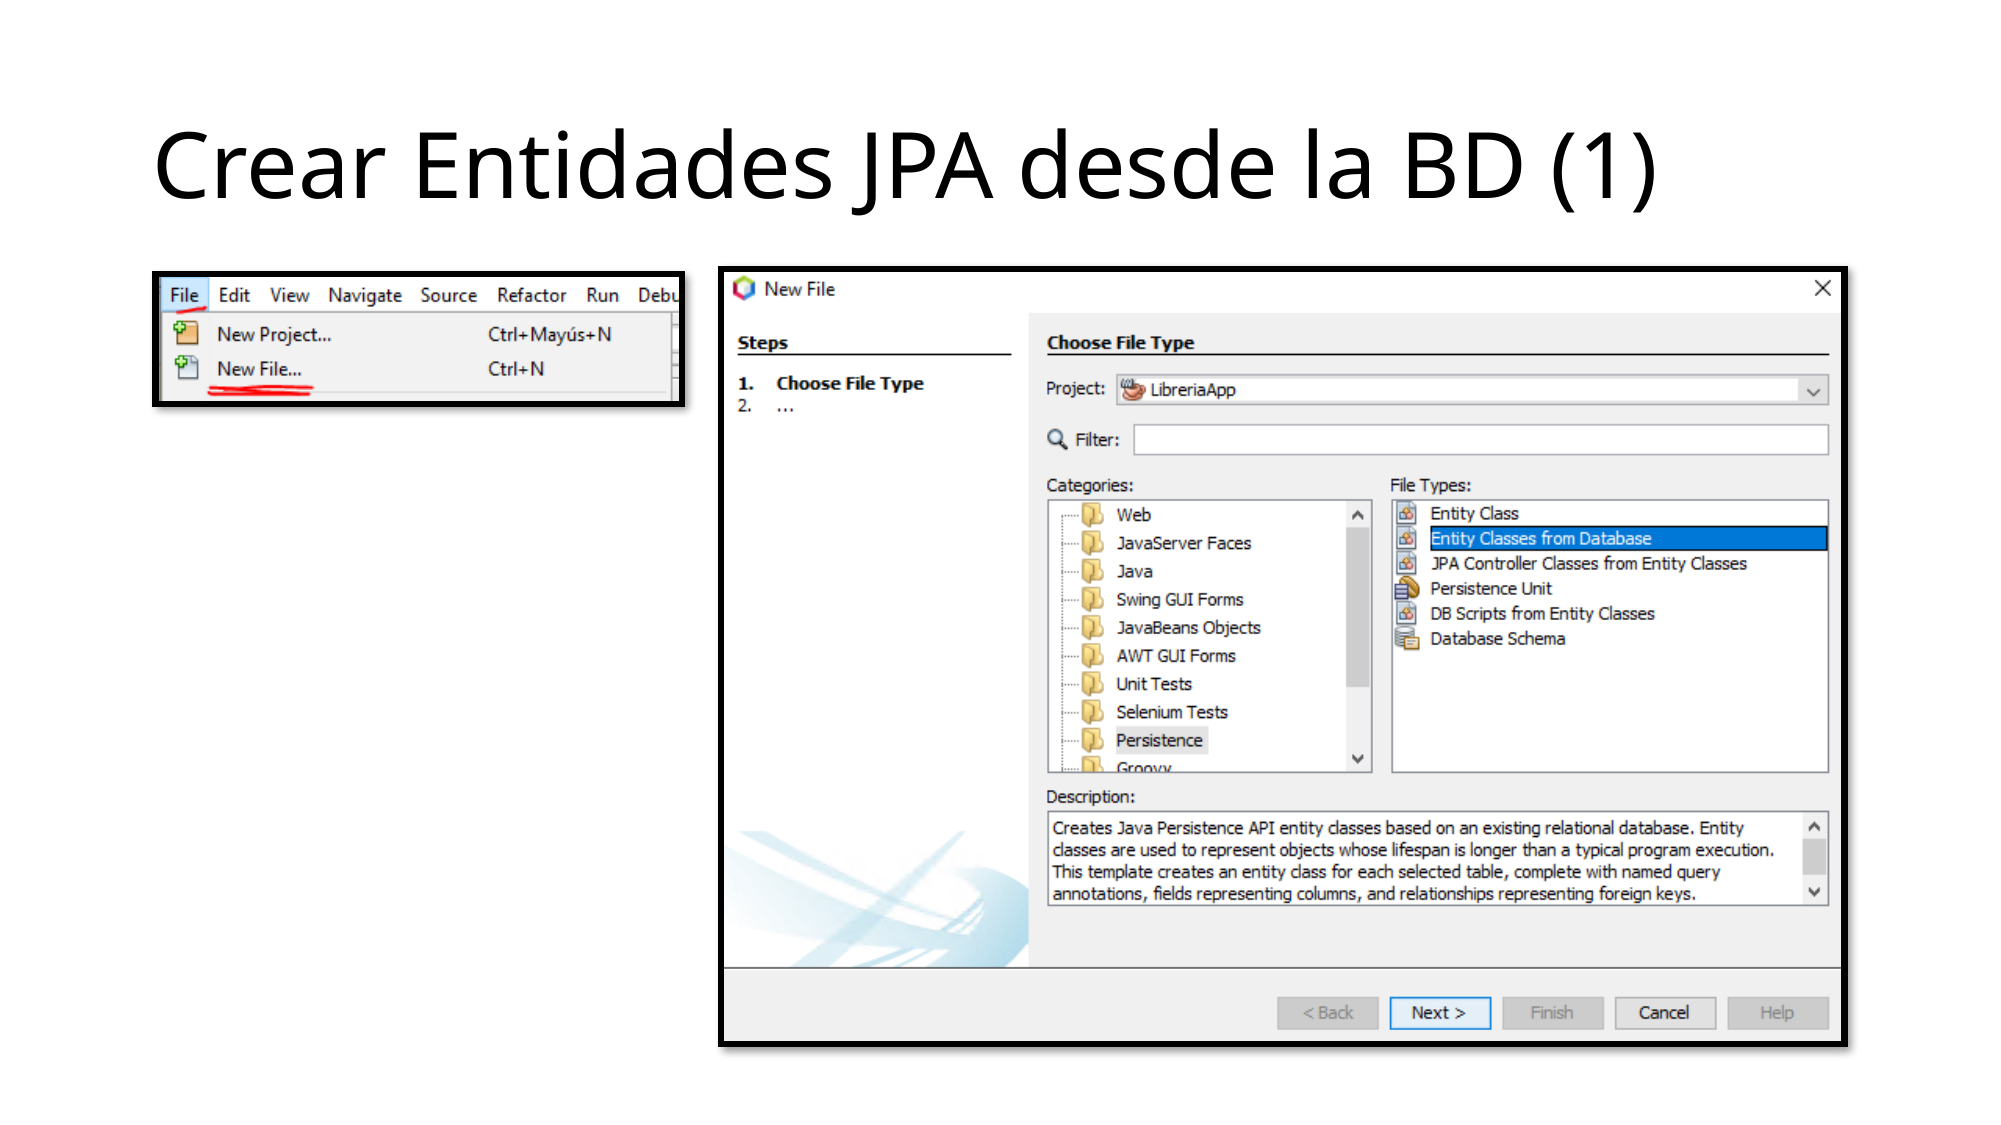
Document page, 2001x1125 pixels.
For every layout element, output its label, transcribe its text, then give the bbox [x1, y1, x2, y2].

picture [724, 271, 1842, 1041]
title Crear Entidades JPA desde la BD (1) [137, 59, 1863, 278]
picture [158, 277, 679, 401]
